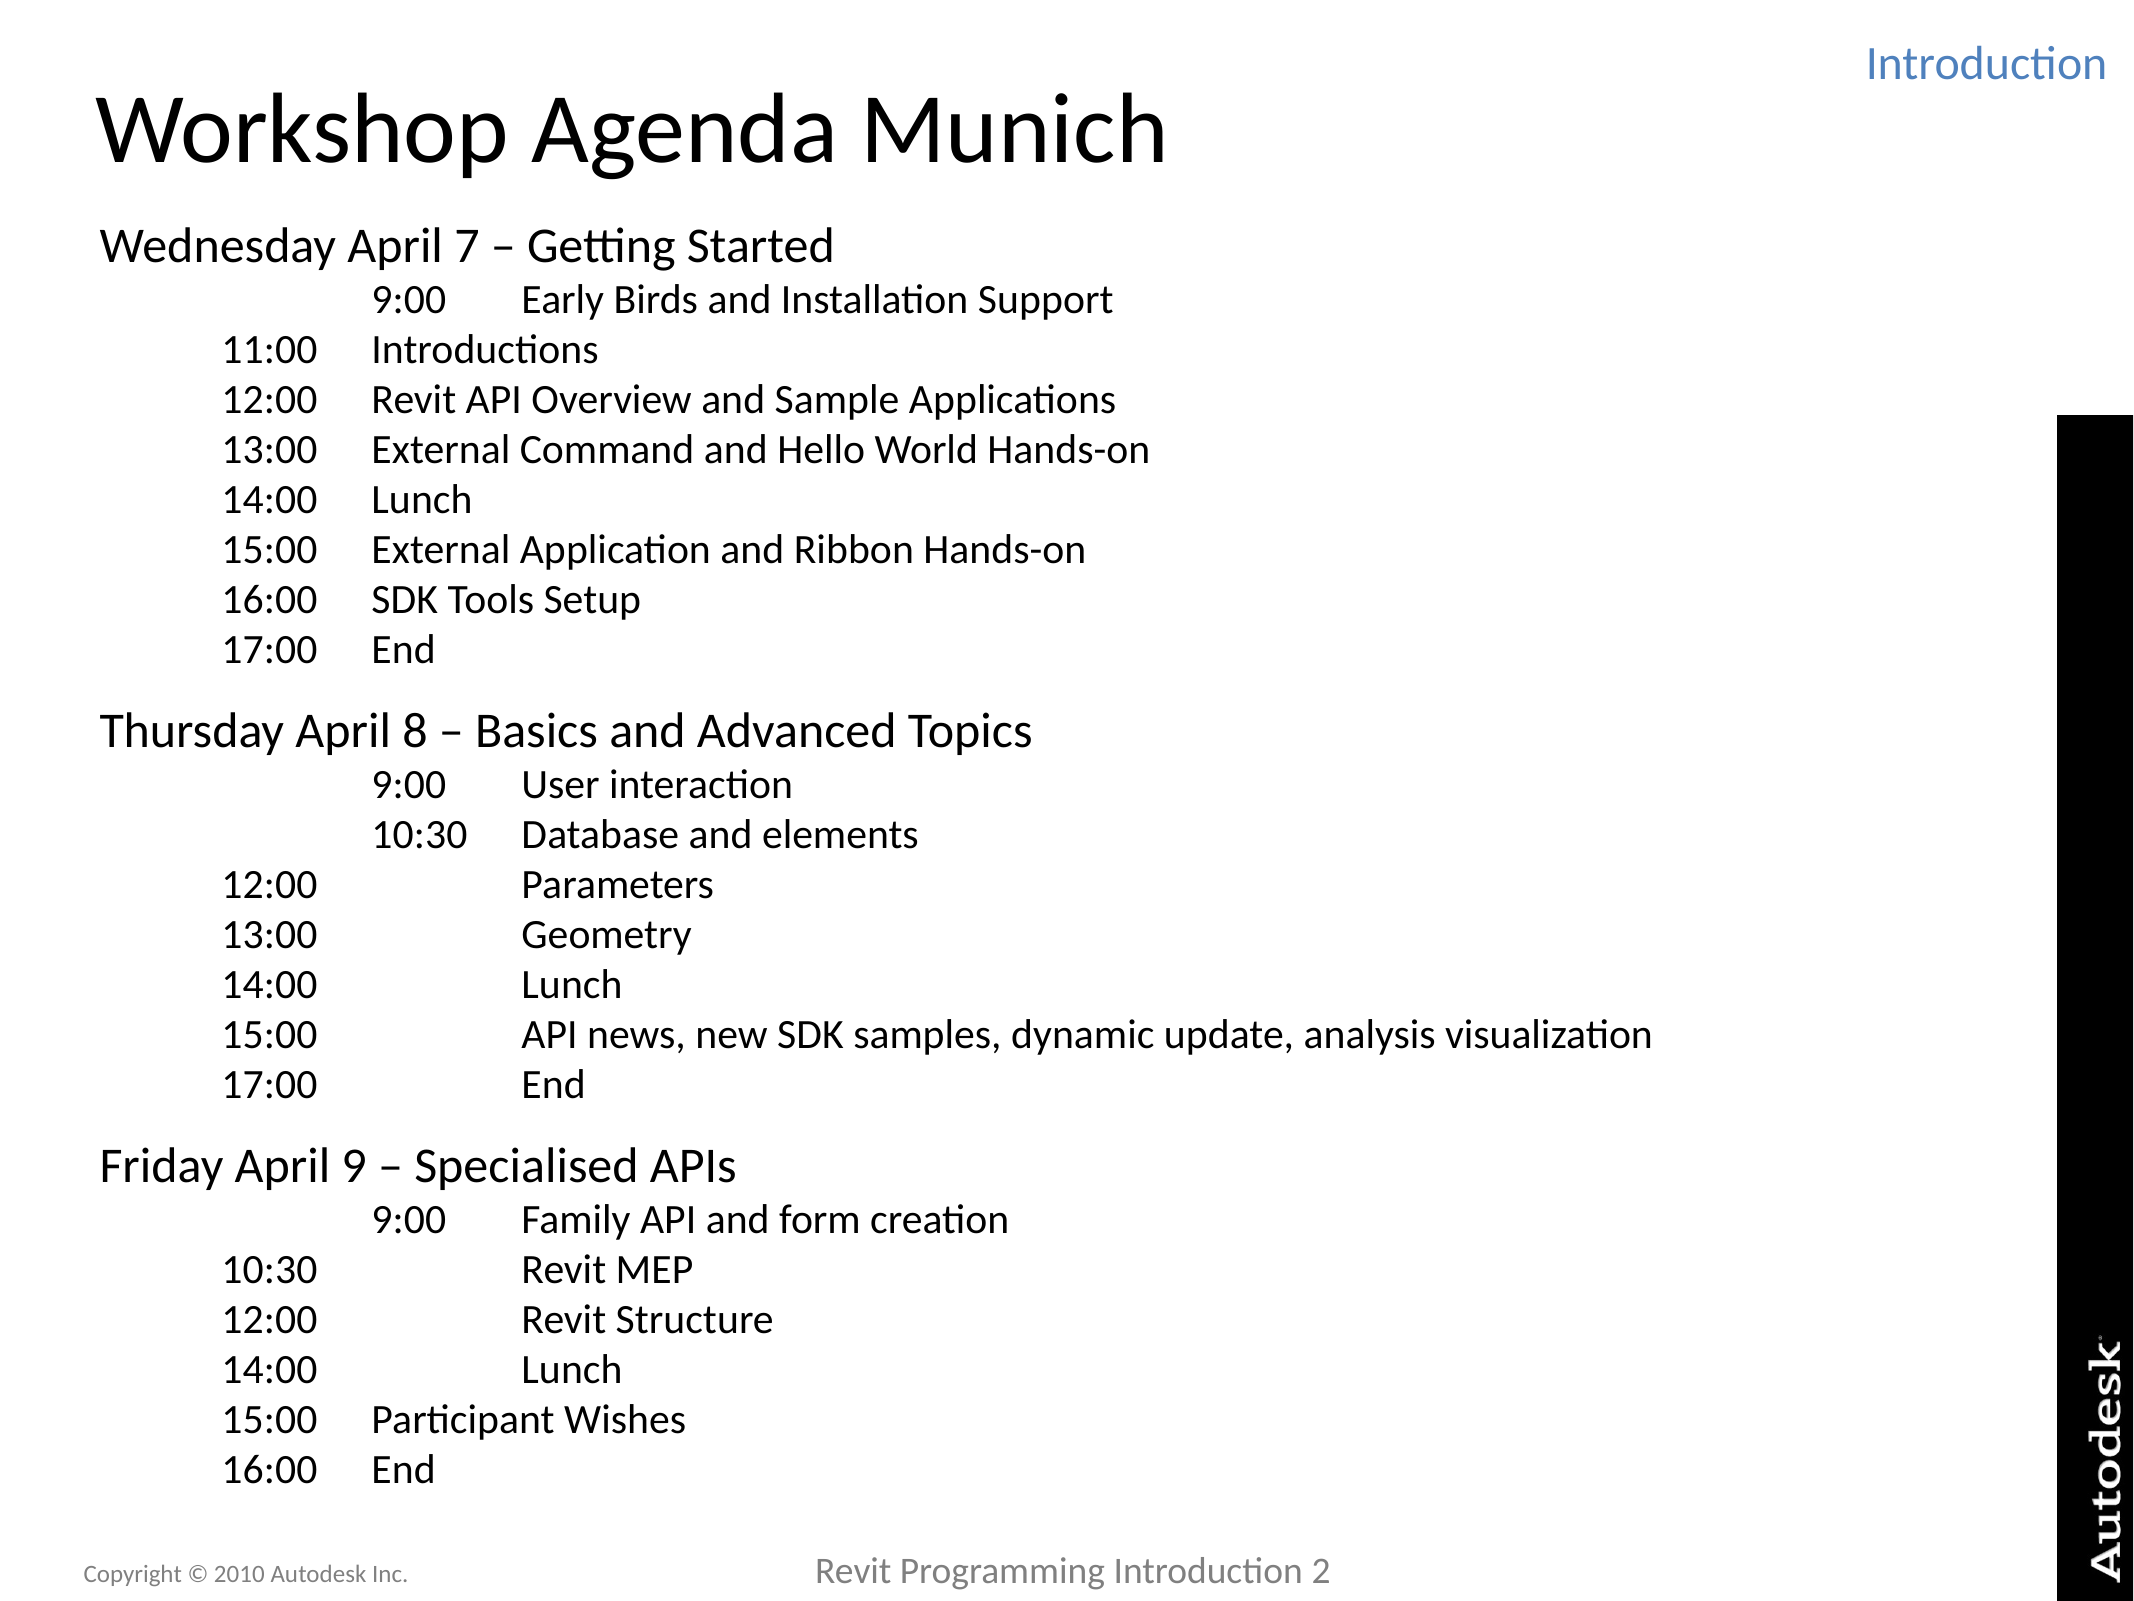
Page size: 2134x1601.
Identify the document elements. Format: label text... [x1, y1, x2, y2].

picture [2057, 415, 2134, 1601]
text_box Introduction [1637, 31, 2108, 90]
title Workshop Agenda Munich [74, 51, 2018, 200]
list Wednesday April 7 – Getting Started 9:00 Early Birds and Installation Support 11:00 Introductions 12:00 Revit API Overview and Sample Applications 13:00 External Command and Hello World Hands-on 14:00 Lunch 15:00 External Application and Ribbon Hands-on 16:00 SDK Tools Setup 17:00 End Thursday April 8 – Basics and Advanced Topics 9:00 User interaction 10:30 Database and elements 12:00 Parameters 13:00 Geometry 14:00 Lunch 15:00 API news, new SDK samples, dynamic update, analysis visualization 17:00 End Friday April 9 – Specialised APIs 9:00 Family API and form creation 10:30 Revit MEP 12:00 Revit Structure 14:00 Lunch 15:00 Participant Wishes 16:00 End [78, 201, 1875, 1499]
